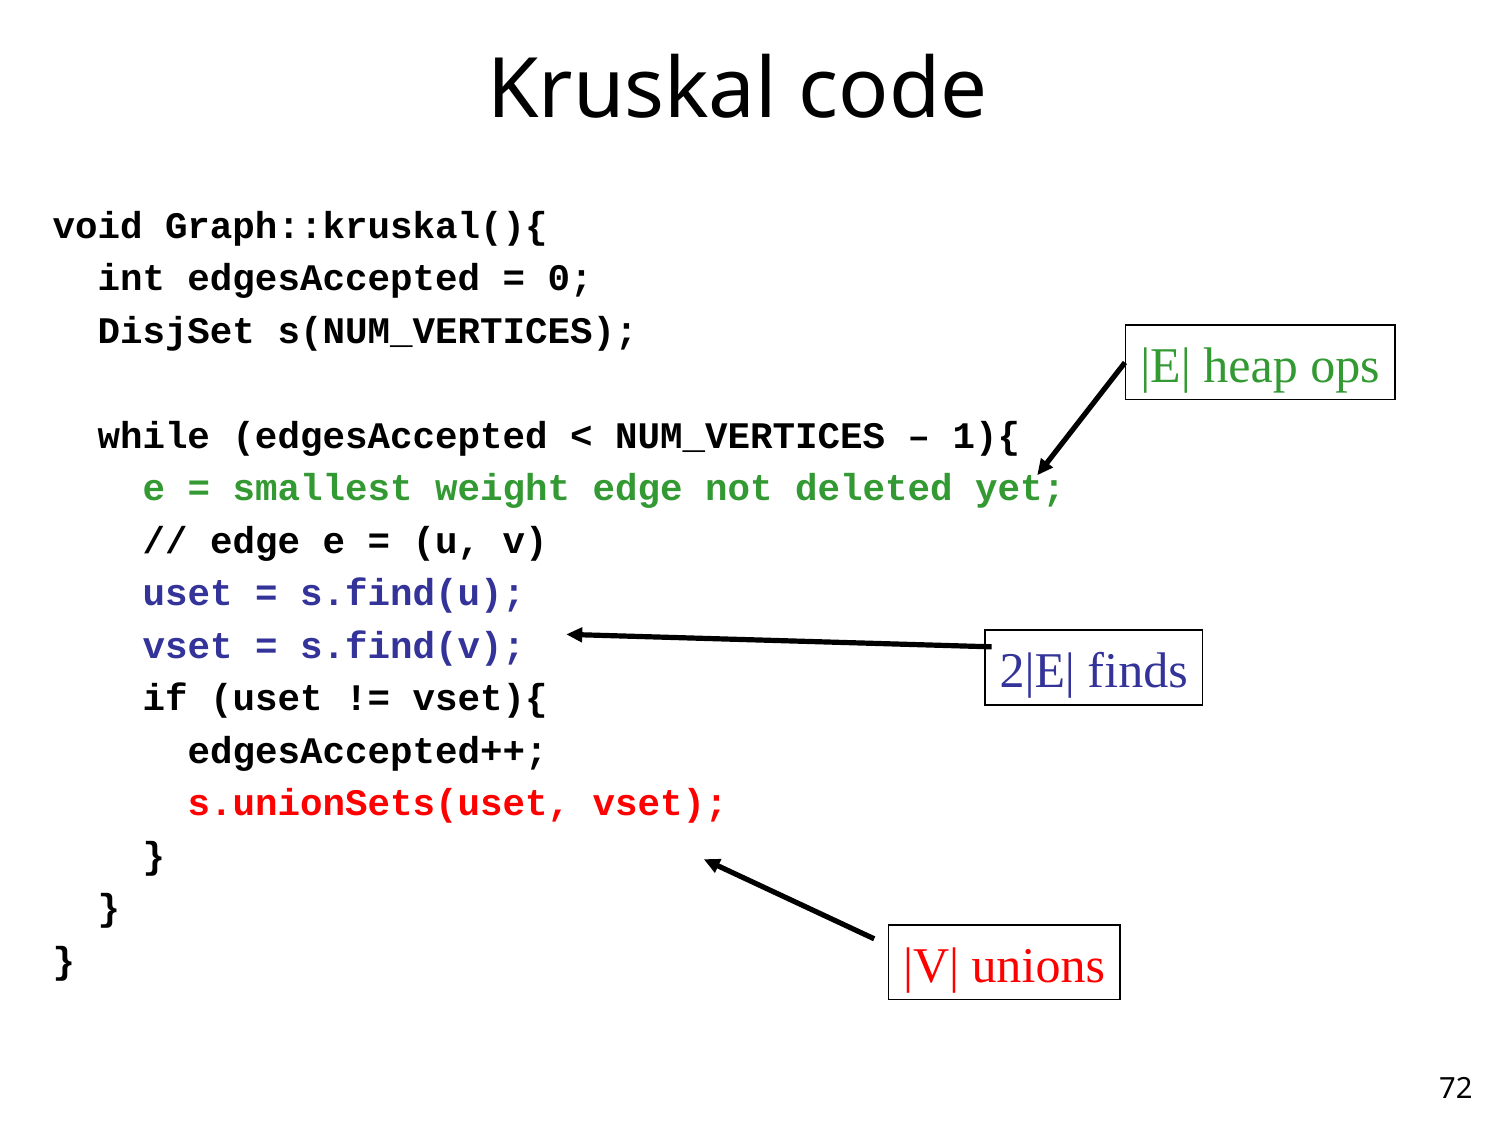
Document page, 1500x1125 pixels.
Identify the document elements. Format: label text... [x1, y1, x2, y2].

text_box |V| unions [888, 924, 1121, 1000]
text_box [1037, 362, 1126, 475]
list void Graph::kruskal(){ int edgesAccepted = 0; DisjSet s(NUM_VERTICES); while (edgesAccepted < NUM_VERTICES – 1){ e = smallest weight edge not deleted yet; // edge e = (u, v) uset = s.find(u); vset = s.find(v); if (uset != vset){ edgesAccepted++; s.unionSets(uset, vset); } } } [37, 140, 1392, 1041]
text_box 2|E| finds [984, 630, 1203, 705]
title Kruskal code [99, 27, 1376, 140]
text_box |E| heap ops [1125, 324, 1395, 400]
text_box [704, 859, 875, 939]
text_box [566, 628, 992, 647]
